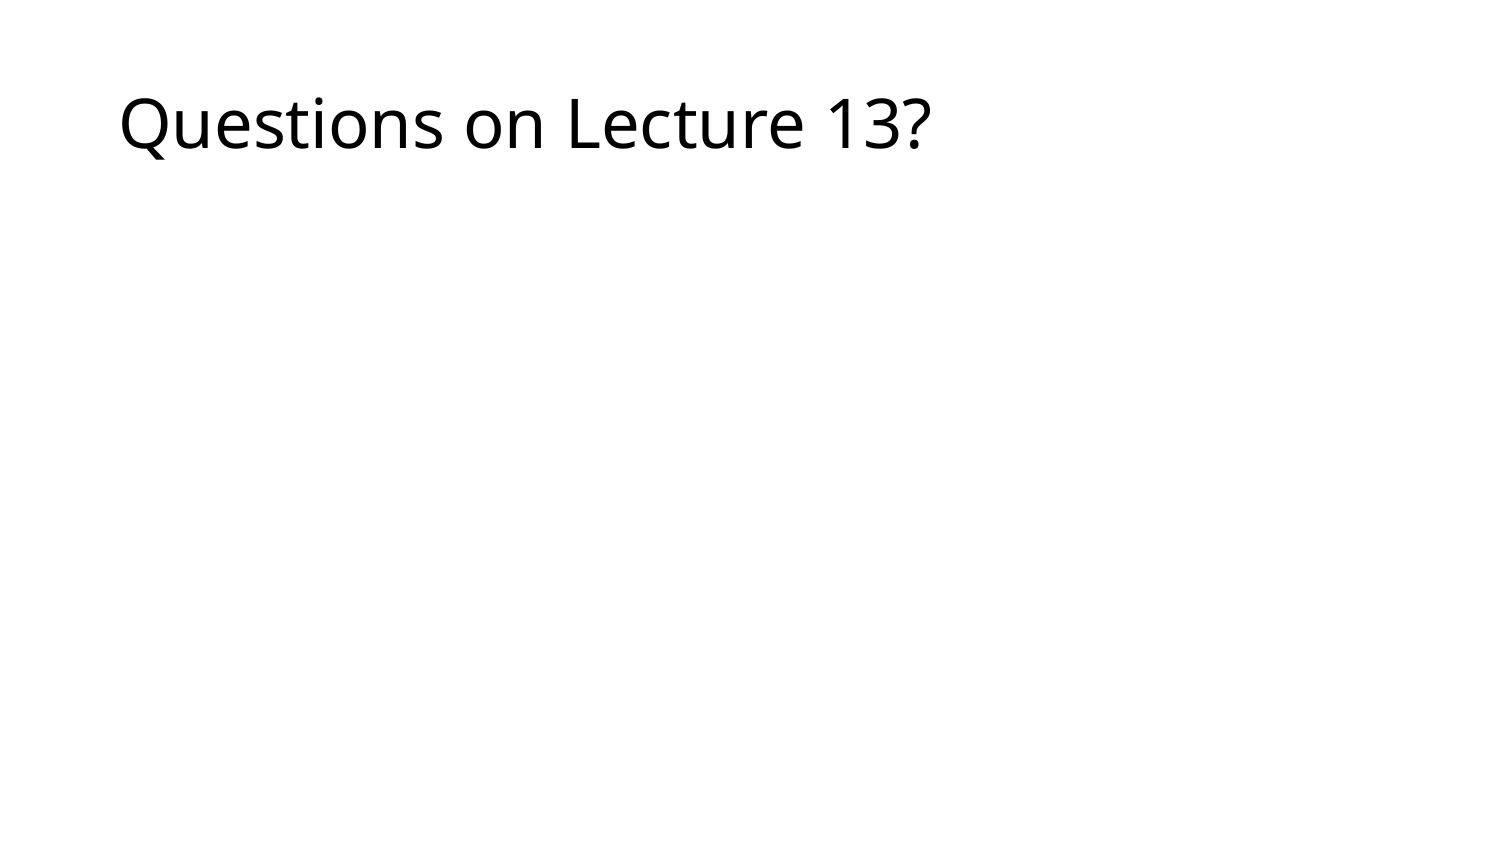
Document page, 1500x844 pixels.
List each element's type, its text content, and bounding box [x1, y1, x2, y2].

title Questions on Lecture 13? [103, 44, 1397, 208]
